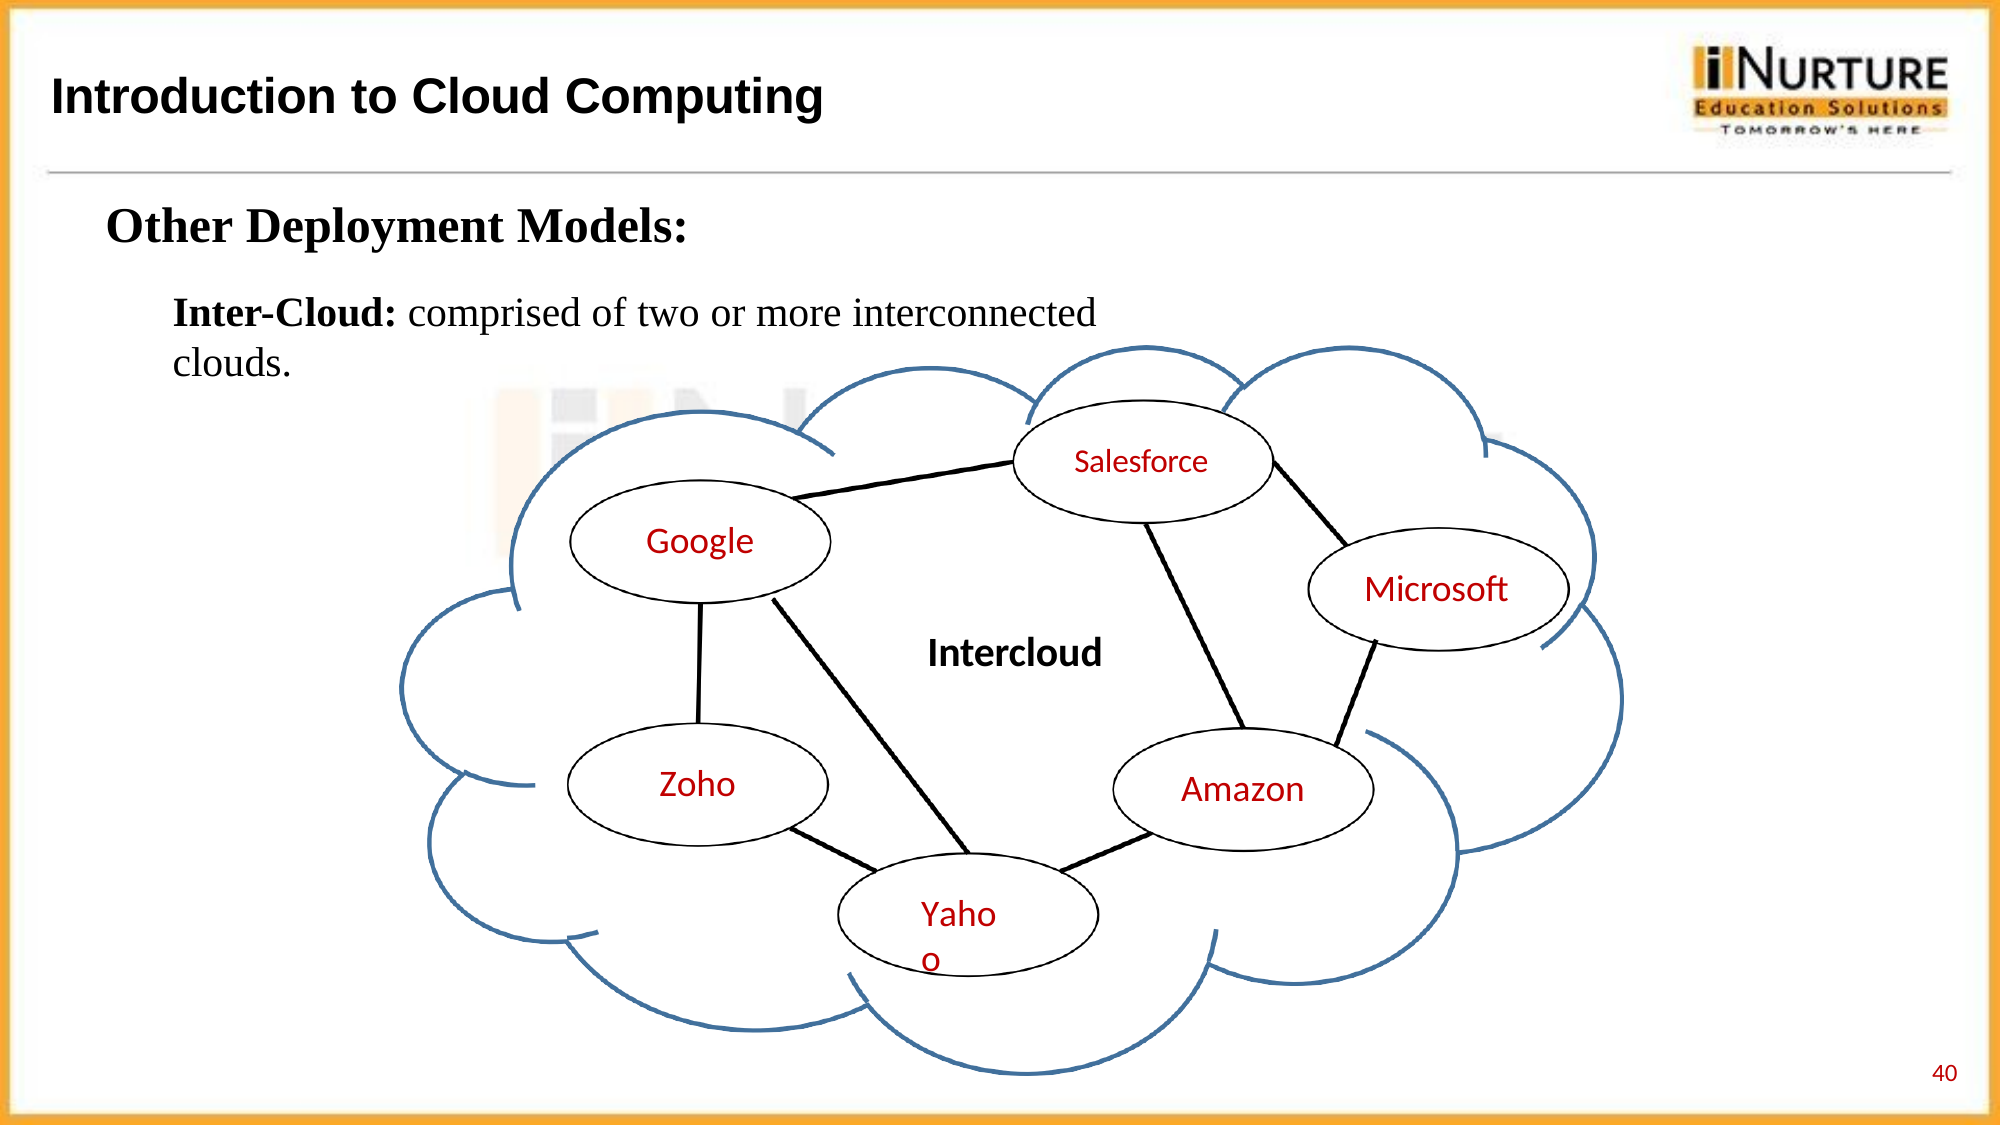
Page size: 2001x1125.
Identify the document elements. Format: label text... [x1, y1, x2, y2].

title Introduction to Cloud Computing [48, 61, 825, 251]
text_box Other Deployment Models: Inter-Cloud: comprised of two or more interconnected clouds. [103, 190, 1227, 385]
picture [0, 0, 2000, 1125]
slide_number 10 [1925, 1060, 1964, 1125]
